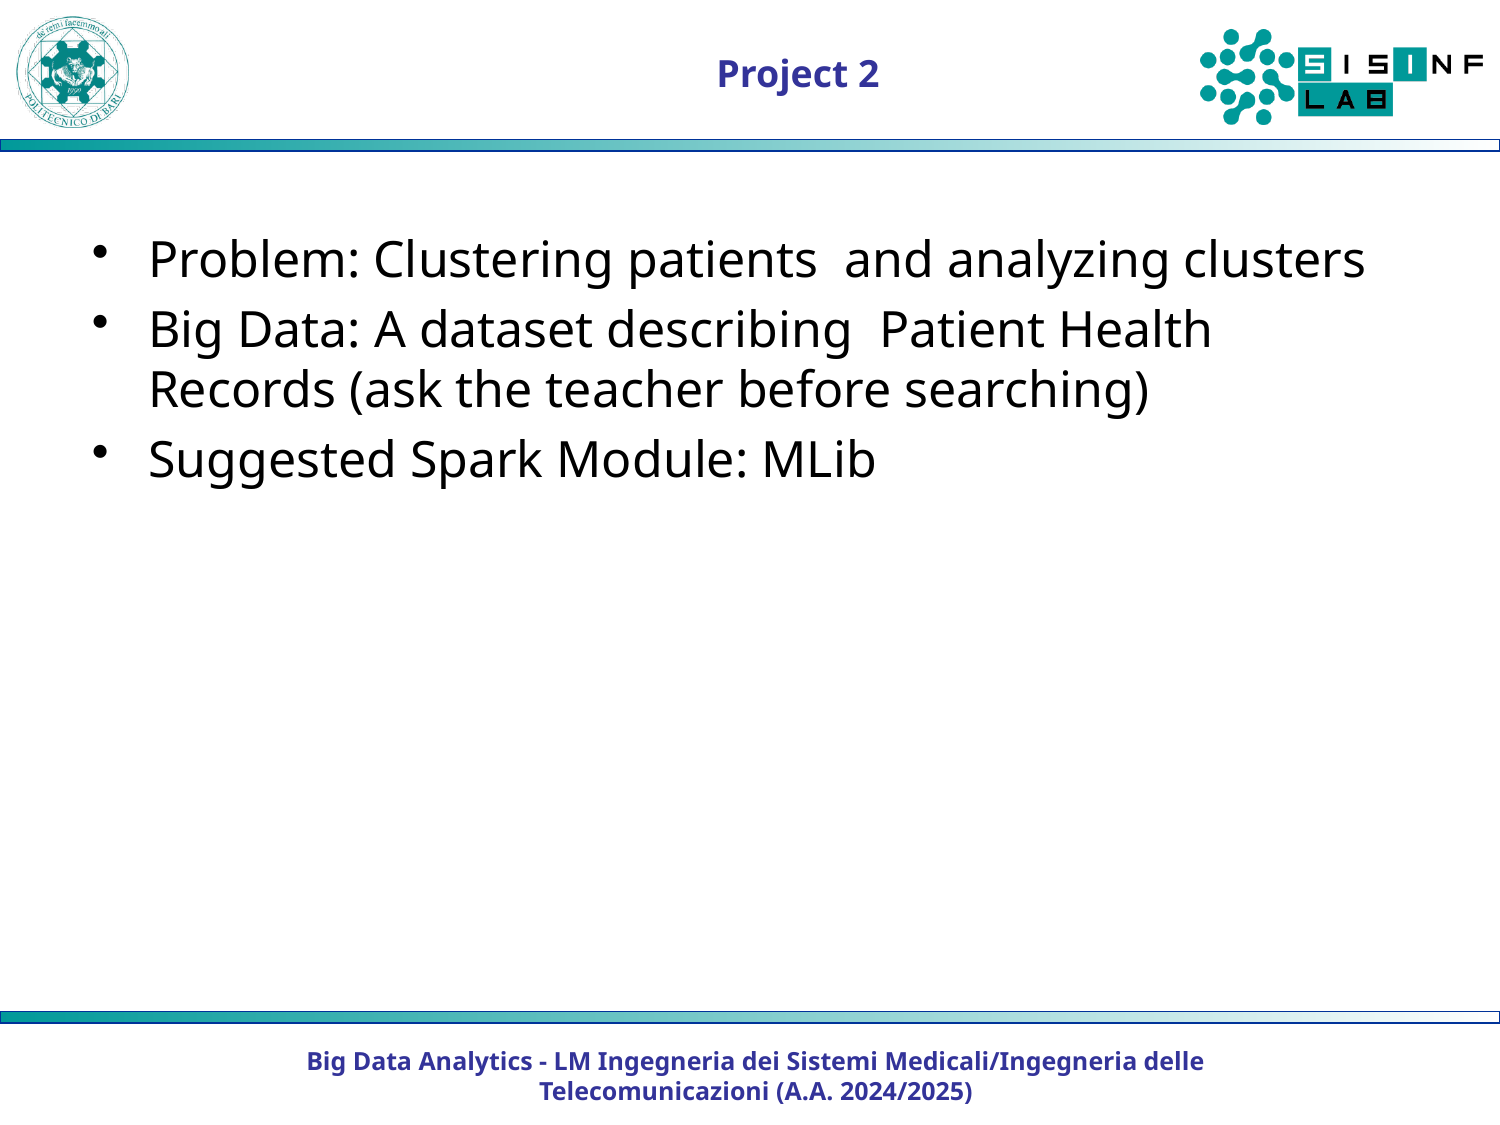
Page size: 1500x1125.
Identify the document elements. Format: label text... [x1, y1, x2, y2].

list Problem: Clustering patients and analyzing clusters Big Data: A dataset describing Patient Health Records (ask the teacher before searching) Suggested Spark Module: MLib [76, 219, 1428, 963]
picture [1200, 28, 1483, 125]
footer Big Data Analytics - LM Ingegneria dei Sistemi Medicali/Ingegneria delle Telecomunicazioni (A.A. 2024/2025) [249, 1037, 1263, 1093]
picture [16, 16, 129, 128]
title Project 2 [419, 18, 1188, 126]
